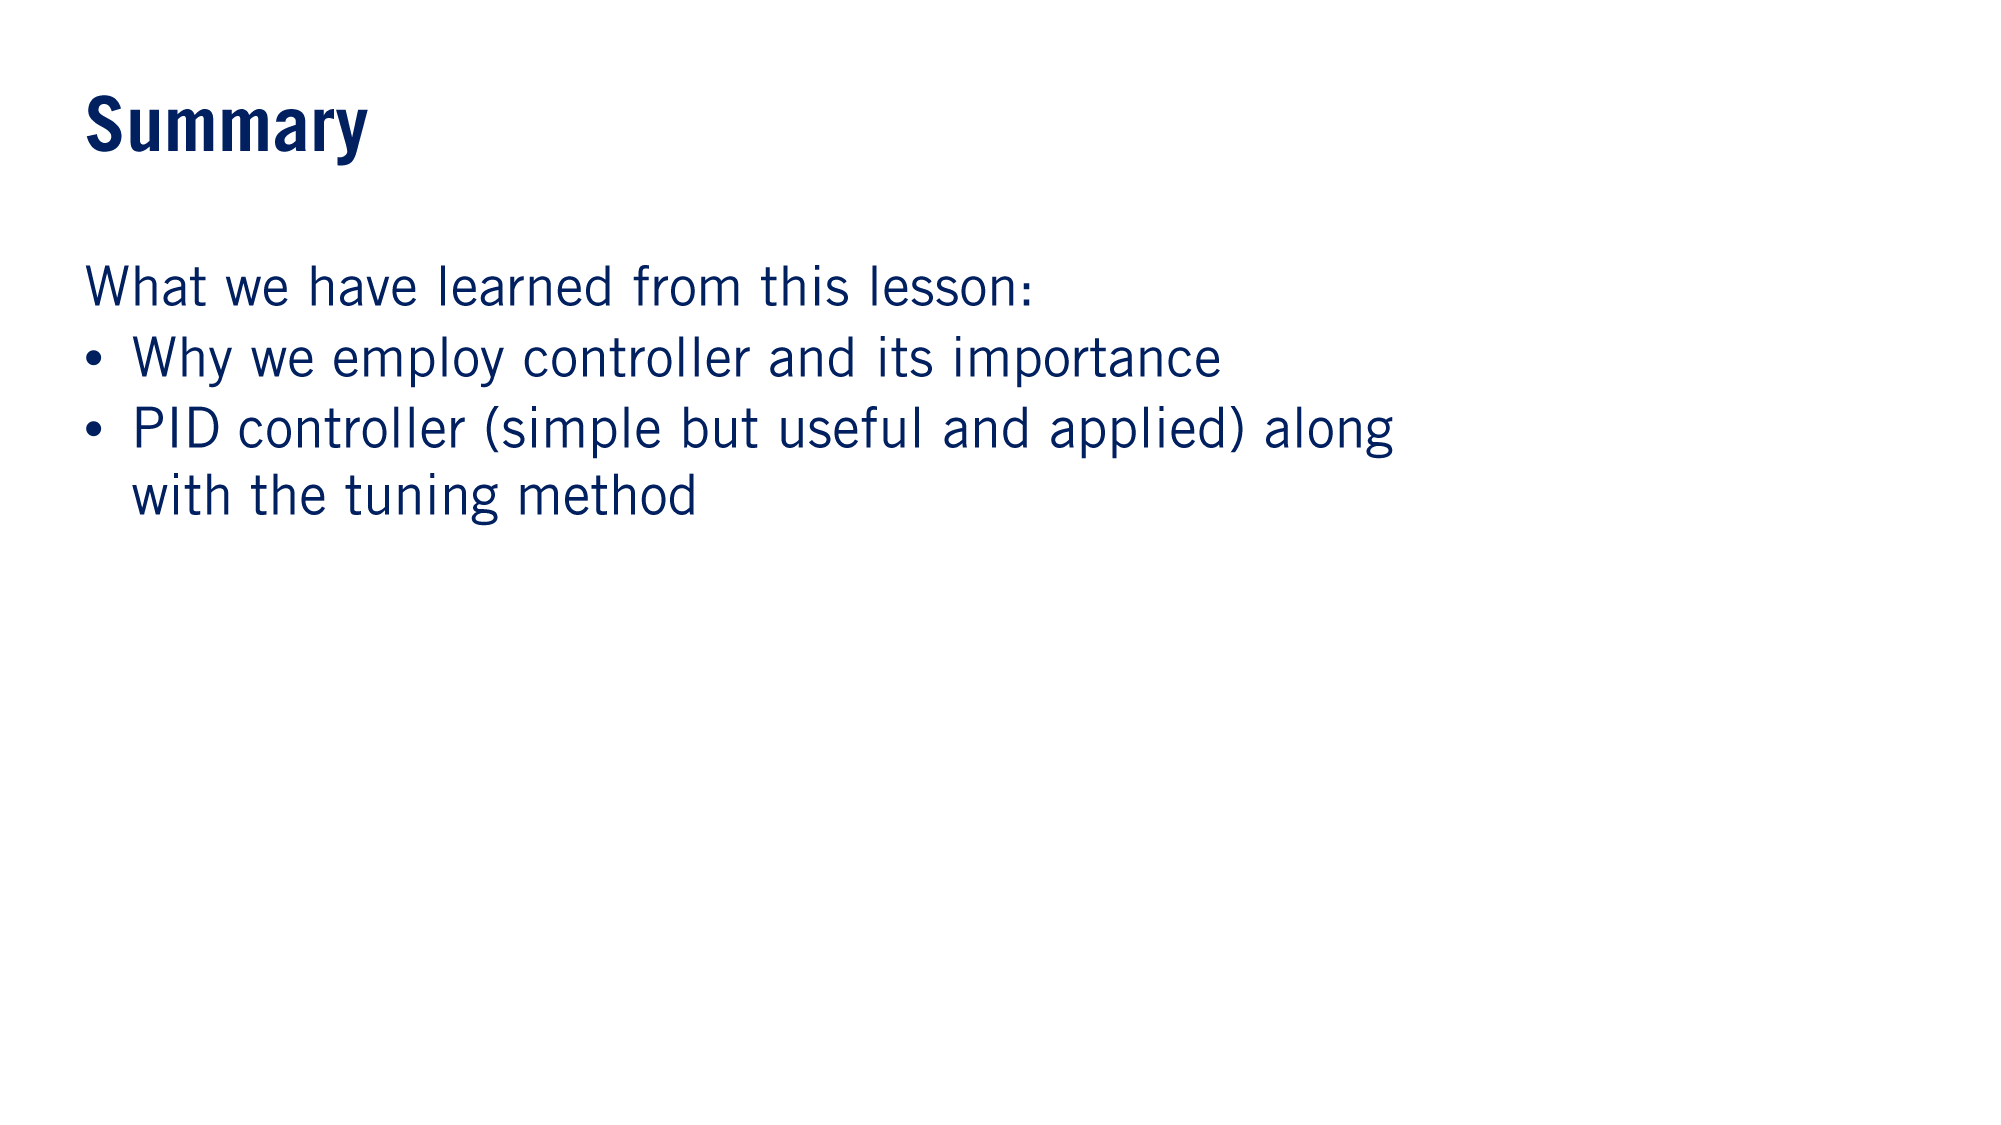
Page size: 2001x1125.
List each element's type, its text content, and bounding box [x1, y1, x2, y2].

text_box [84, 77, 409, 168]
text_box [131, 393, 1435, 460]
text_box [84, 252, 1060, 318]
text_box [131, 460, 724, 527]
text_box • • [82, 314, 106, 459]
text_box [131, 323, 1247, 389]
